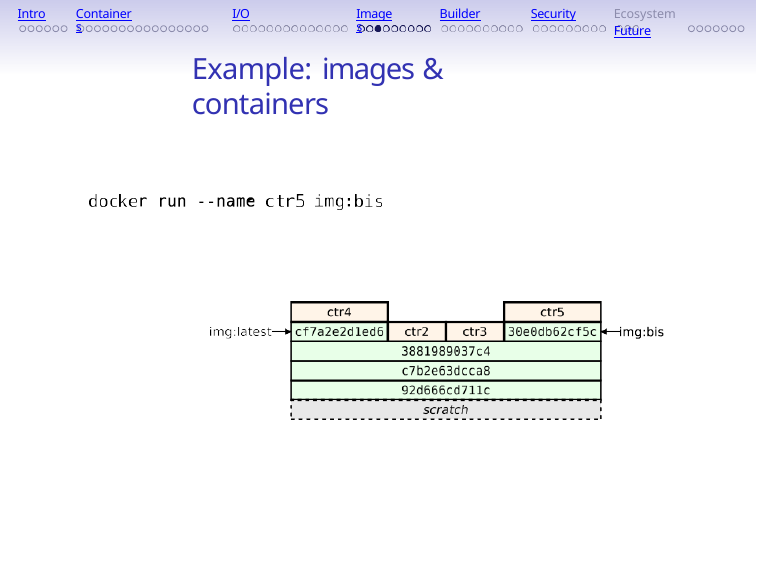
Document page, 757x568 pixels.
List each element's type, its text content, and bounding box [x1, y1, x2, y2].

text_box Images [354, 4, 397, 23]
text_box [160, 25, 167, 32]
text_box Security [528, 4, 577, 23]
text_box Containers [73, 4, 137, 24]
text_box [86, 25, 93, 32]
text_box [177, 25, 184, 32]
text_box [168, 25, 175, 32]
text_box [193, 25, 200, 32]
text_box [102, 25, 109, 32]
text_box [266, 194, 304, 207]
text_box [160, 197, 167, 207]
picture [0, 0, 756, 74]
text_box [217, 197, 225, 207]
text_box Ecosystem Future [611, 4, 725, 41]
text_box I/O [230, 4, 255, 24]
text_box [111, 25, 117, 32]
text_box [168, 197, 176, 207]
text_box [729, 25, 736, 32]
text_box [135, 25, 142, 32]
text_box Builder [437, 4, 481, 23]
text_box [127, 25, 134, 32]
text_box [119, 25, 126, 32]
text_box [315, 194, 382, 211]
text_box Example: images & containers [189, 47, 566, 121]
text_box [185, 25, 192, 32]
text_box [78, 25, 84, 32]
text_box [246, 197, 255, 207]
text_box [89, 194, 147, 207]
text_box [94, 25, 101, 32]
text_box [236, 197, 245, 207]
text_box [227, 197, 235, 207]
text_box [144, 25, 151, 32]
text_box [152, 25, 159, 32]
text_box [201, 25, 208, 32]
text_box [738, 25, 744, 32]
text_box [210, 301, 664, 420]
text_box Intro [15, 4, 47, 24]
text_box [178, 197, 186, 207]
